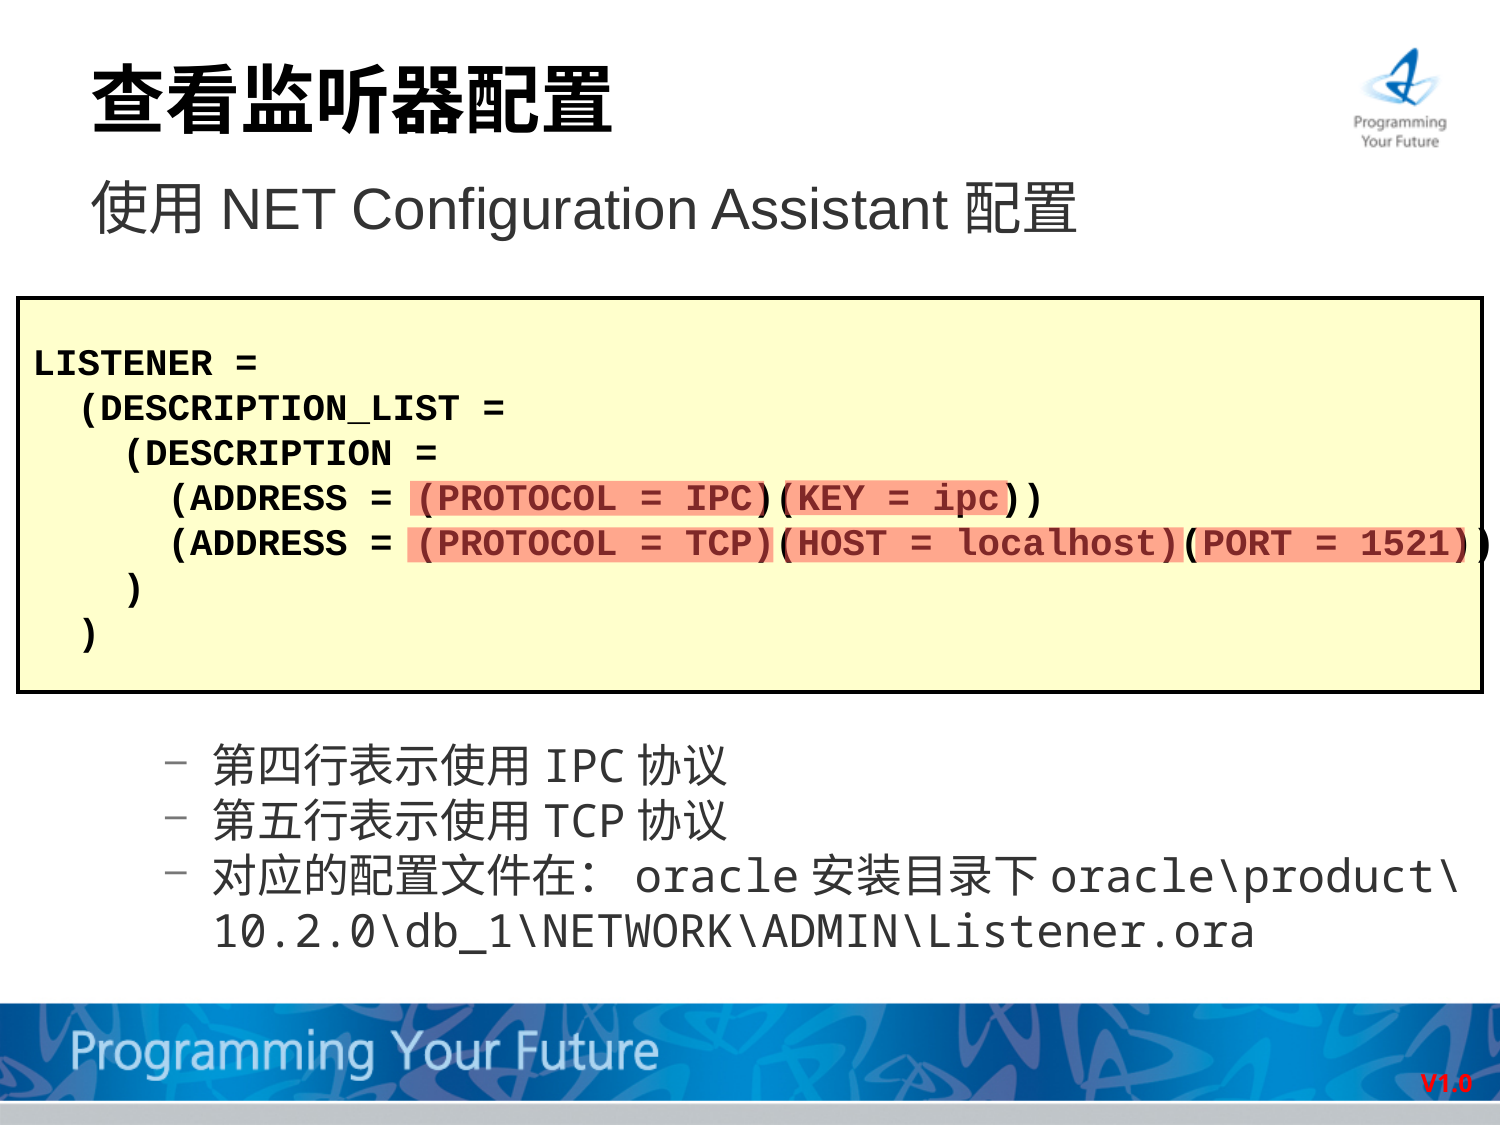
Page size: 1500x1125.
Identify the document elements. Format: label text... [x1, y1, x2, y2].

text_box LISTENER = (DESCRIPTION_LIST = (DESCRIPTION = (ADDRESS = (PROTOCOL = IPC)(KEY = ipc)) (ADDRESS = (PROTOCOL = TCP)(HOST = localhost)(PORT = 1521)) ) ) [17, 297, 74, 693]
title 查看监听器配置 [74, 44, 1271, 162]
picture [1340, 42, 1461, 157]
text_box 使用NET Configuration Assistant配置 第四行表示使用IPC协议 第五行表示使用TCP协议 对应的配置文件在：oracle安装目录下oracle\product\10.2.0\db_1\NETWORK\ADMIN\Listener.ora [74, 163, 1500, 980]
picture [0, 997, 1500, 1125]
